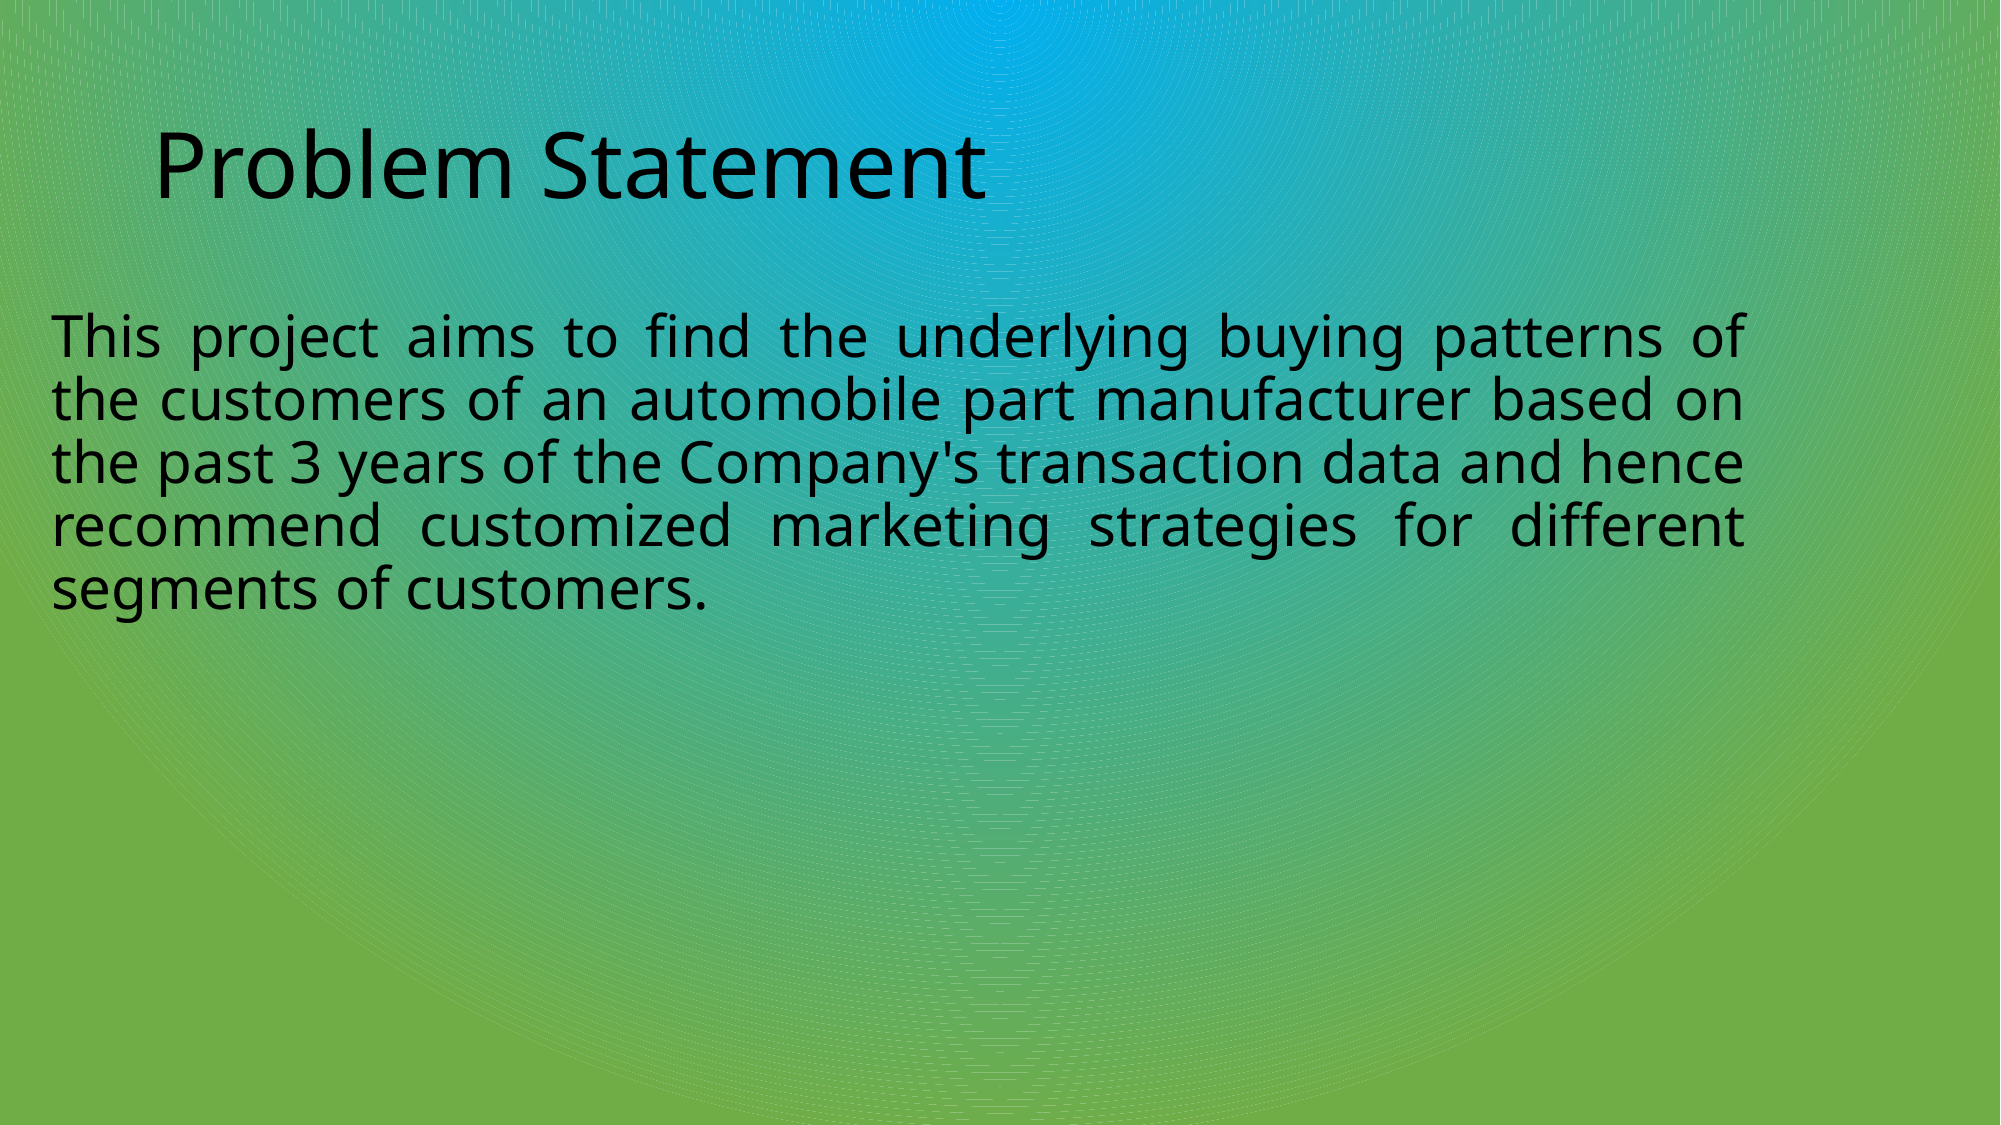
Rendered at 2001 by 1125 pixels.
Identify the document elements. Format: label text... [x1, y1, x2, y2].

list This project aims to find the underlying buying patterns of the customers of an automobile part manufacturer based on the past 3 years of the Company's transaction data and hence recommend customized marketing strategies for different segments of customers. [36, 299, 1762, 1014]
title Problem Statement [137, 59, 1863, 278]
